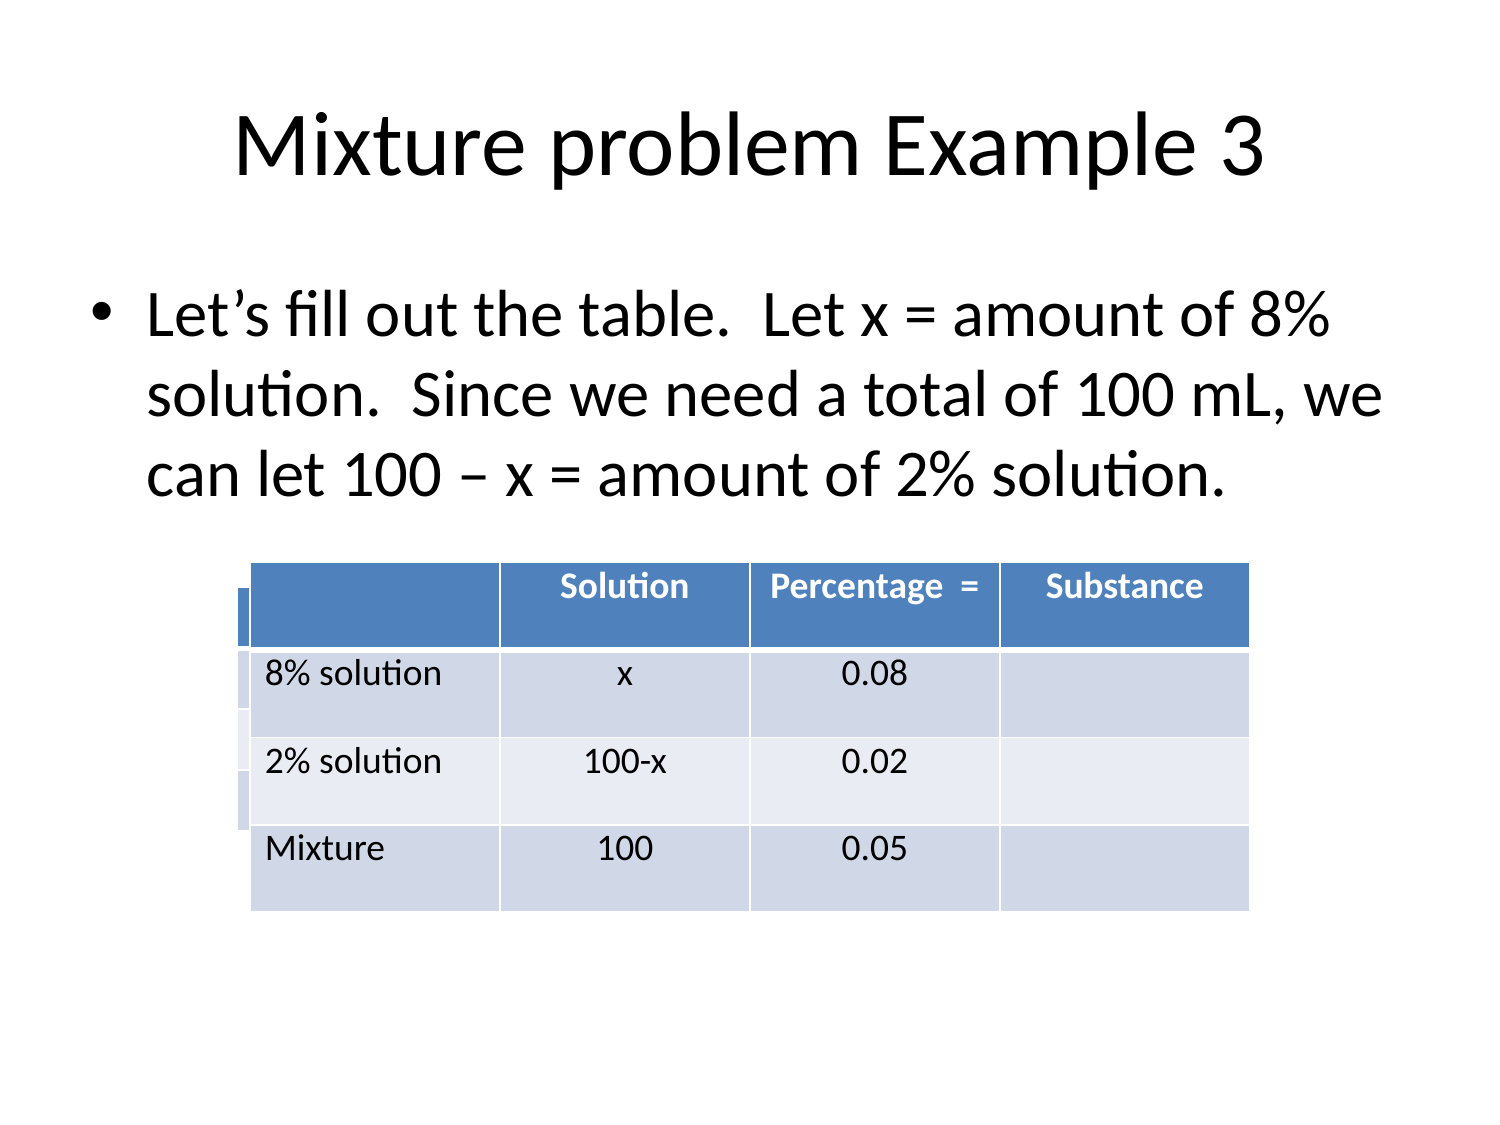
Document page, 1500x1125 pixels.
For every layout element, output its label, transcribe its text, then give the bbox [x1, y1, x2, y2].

table_cell 0.02 [751, 738, 999, 824]
table_cell 8% solution [251, 653, 499, 737]
table_header Substance [1001, 563, 1249, 647]
table_cell 2% solution [251, 738, 499, 824]
table_cell [1001, 826, 1249, 911]
table_header Percentage = [751, 563, 999, 647]
table_cell 100 [501, 826, 749, 911]
table_cell [238, 771, 249, 830]
table_header [238, 588, 249, 646]
table_cell 0.08 [751, 653, 999, 737]
table_cell [238, 710, 249, 769]
list Let’s fill out the table. Let x = amount of 8% solution. Since we need a total of 100 mL, we can let 100 – x = amount of 2% solution. [75, 262, 1425, 1005]
title Mixture problem Example 3 [75, 45, 1425, 233]
table_cell 0.05 [751, 826, 999, 911]
table_cell [1001, 653, 1249, 737]
table_header [251, 563, 499, 647]
table_cell x [501, 653, 749, 737]
table_header Solution [501, 563, 749, 647]
table_cell Mixture [251, 826, 499, 911]
table_cell [1001, 738, 1249, 824]
table_cell [238, 651, 249, 708]
table_cell 100-x [501, 738, 749, 824]
